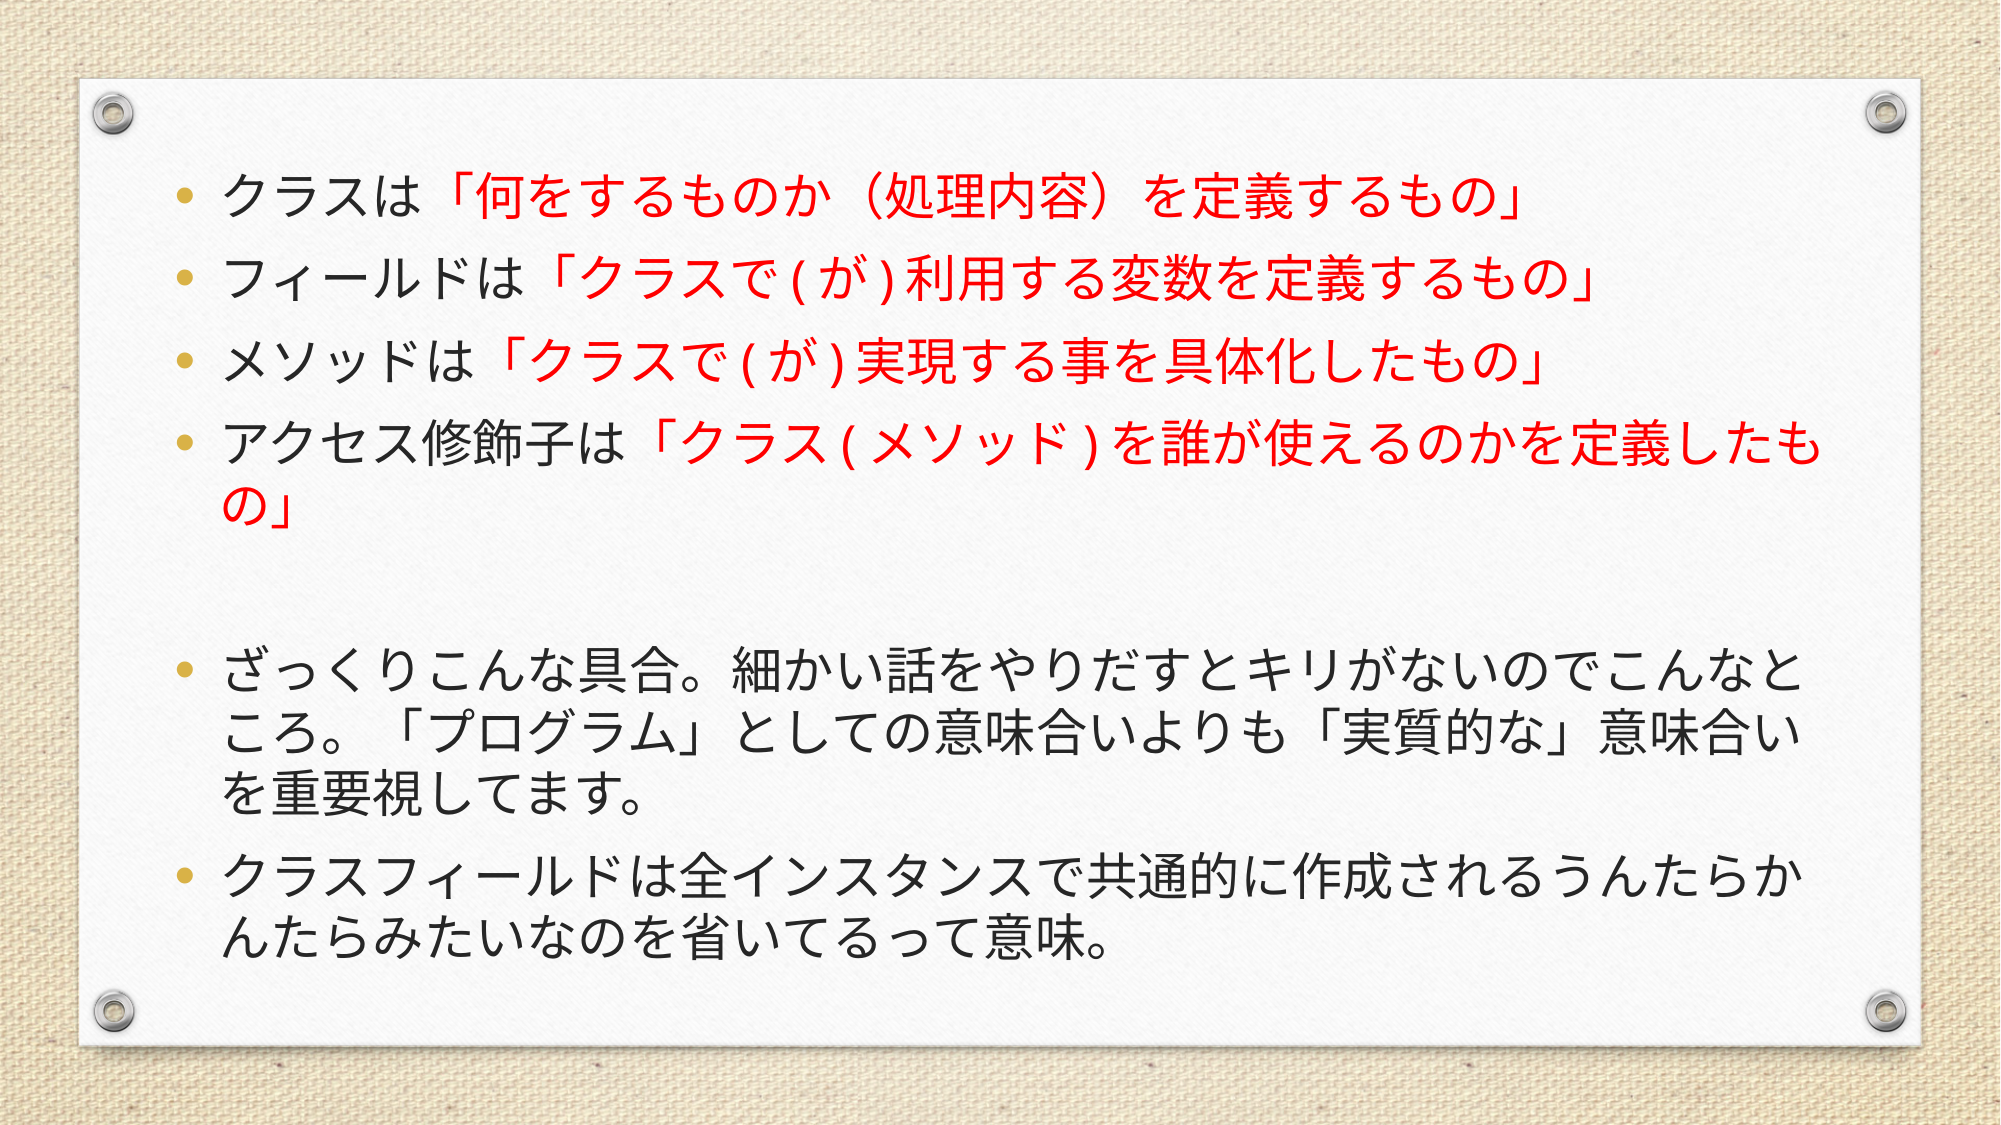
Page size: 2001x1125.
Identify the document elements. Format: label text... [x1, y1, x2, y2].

list クラスは「何をするものか（処理内容）を定義するもの」 フィールドは「クラスで(が)利用する変数を定義するもの」 メソッドは「クラスで(が)実現する事を具体化したもの」 アクセス修飾子は「クラス(メソッド)を誰が使えるのかを定義したもの」 ざっくりこんな具合。細かい話をやりだすとキリがないのでこんなところ。「プログラム」としての意味合いよりも「実質的な」意味合いを重要視してます。 クラスフィールドは全インスタンスで共通的に作成されるうんたらかんたらみたいなのを省いてるって意味。 [159, 156, 1855, 983]
picture [0, 0, 2001, 1125]
